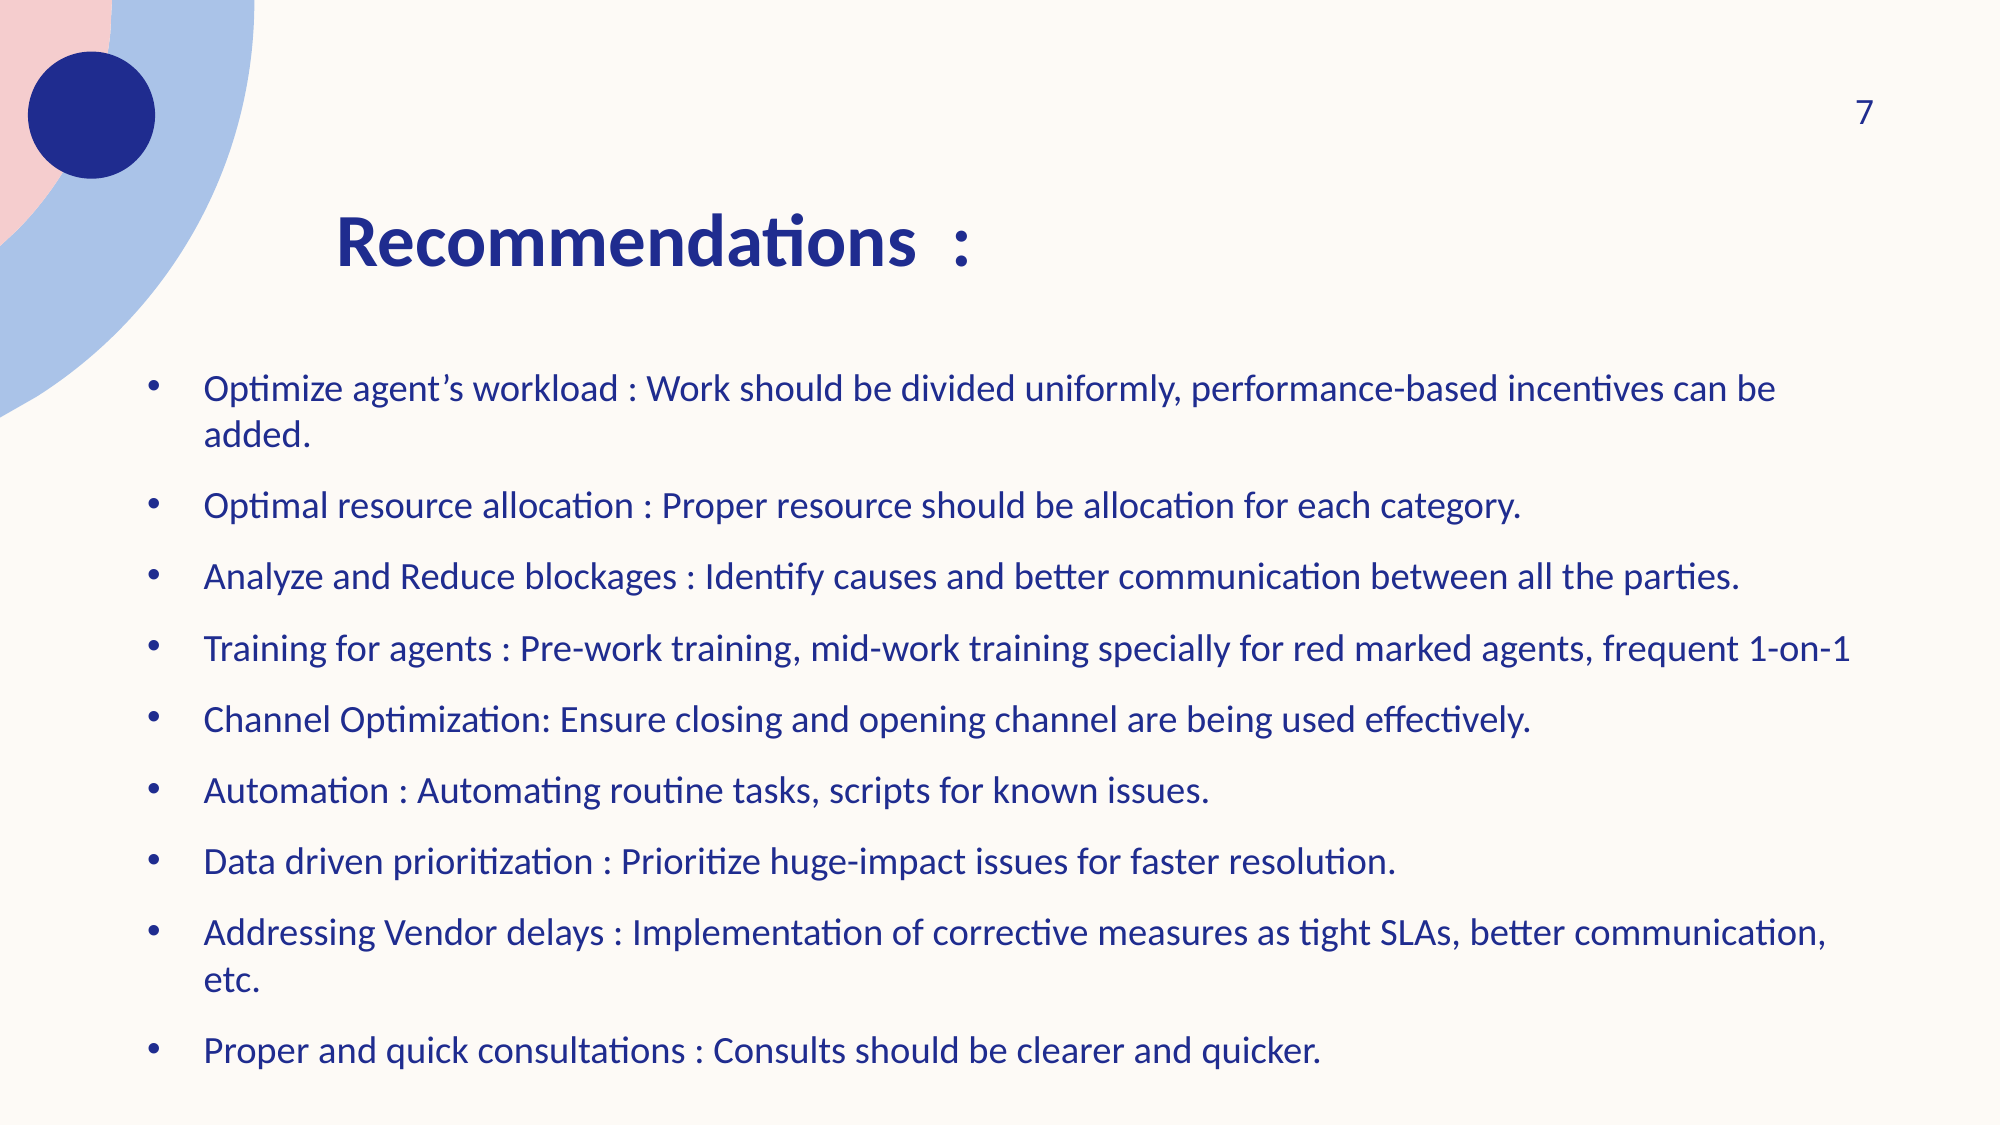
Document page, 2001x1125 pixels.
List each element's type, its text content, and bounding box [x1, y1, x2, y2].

text_box Recommendations : [321, 183, 988, 289]
slide_number 7 [1699, 75, 1875, 153]
list Optimize agent’s workload : Work should be divided uniformly, performance-based incentives can be added. Optimal resource allocation : Proper resource should be allocation for each category. Analyze and Reduce blockages : Identify causes and better communication between all the parties. Training for agents : Pre-work training, mid-work training specially for red marked agents, frequent 1-on-1 Channel Optimization: Ensure closing and opening channel are being used effectively. Automation : Automating routine tasks, scripts for known issues. Data driven prioritization : Prioritize huge-impact issues for faster resolution. Addressing Vendor delays : Implementation of corrective measures as tight SLAs, better communication, etc. Proper and quick consultations : Consults should be clearer and quicker. [132, 362, 1875, 1088]
